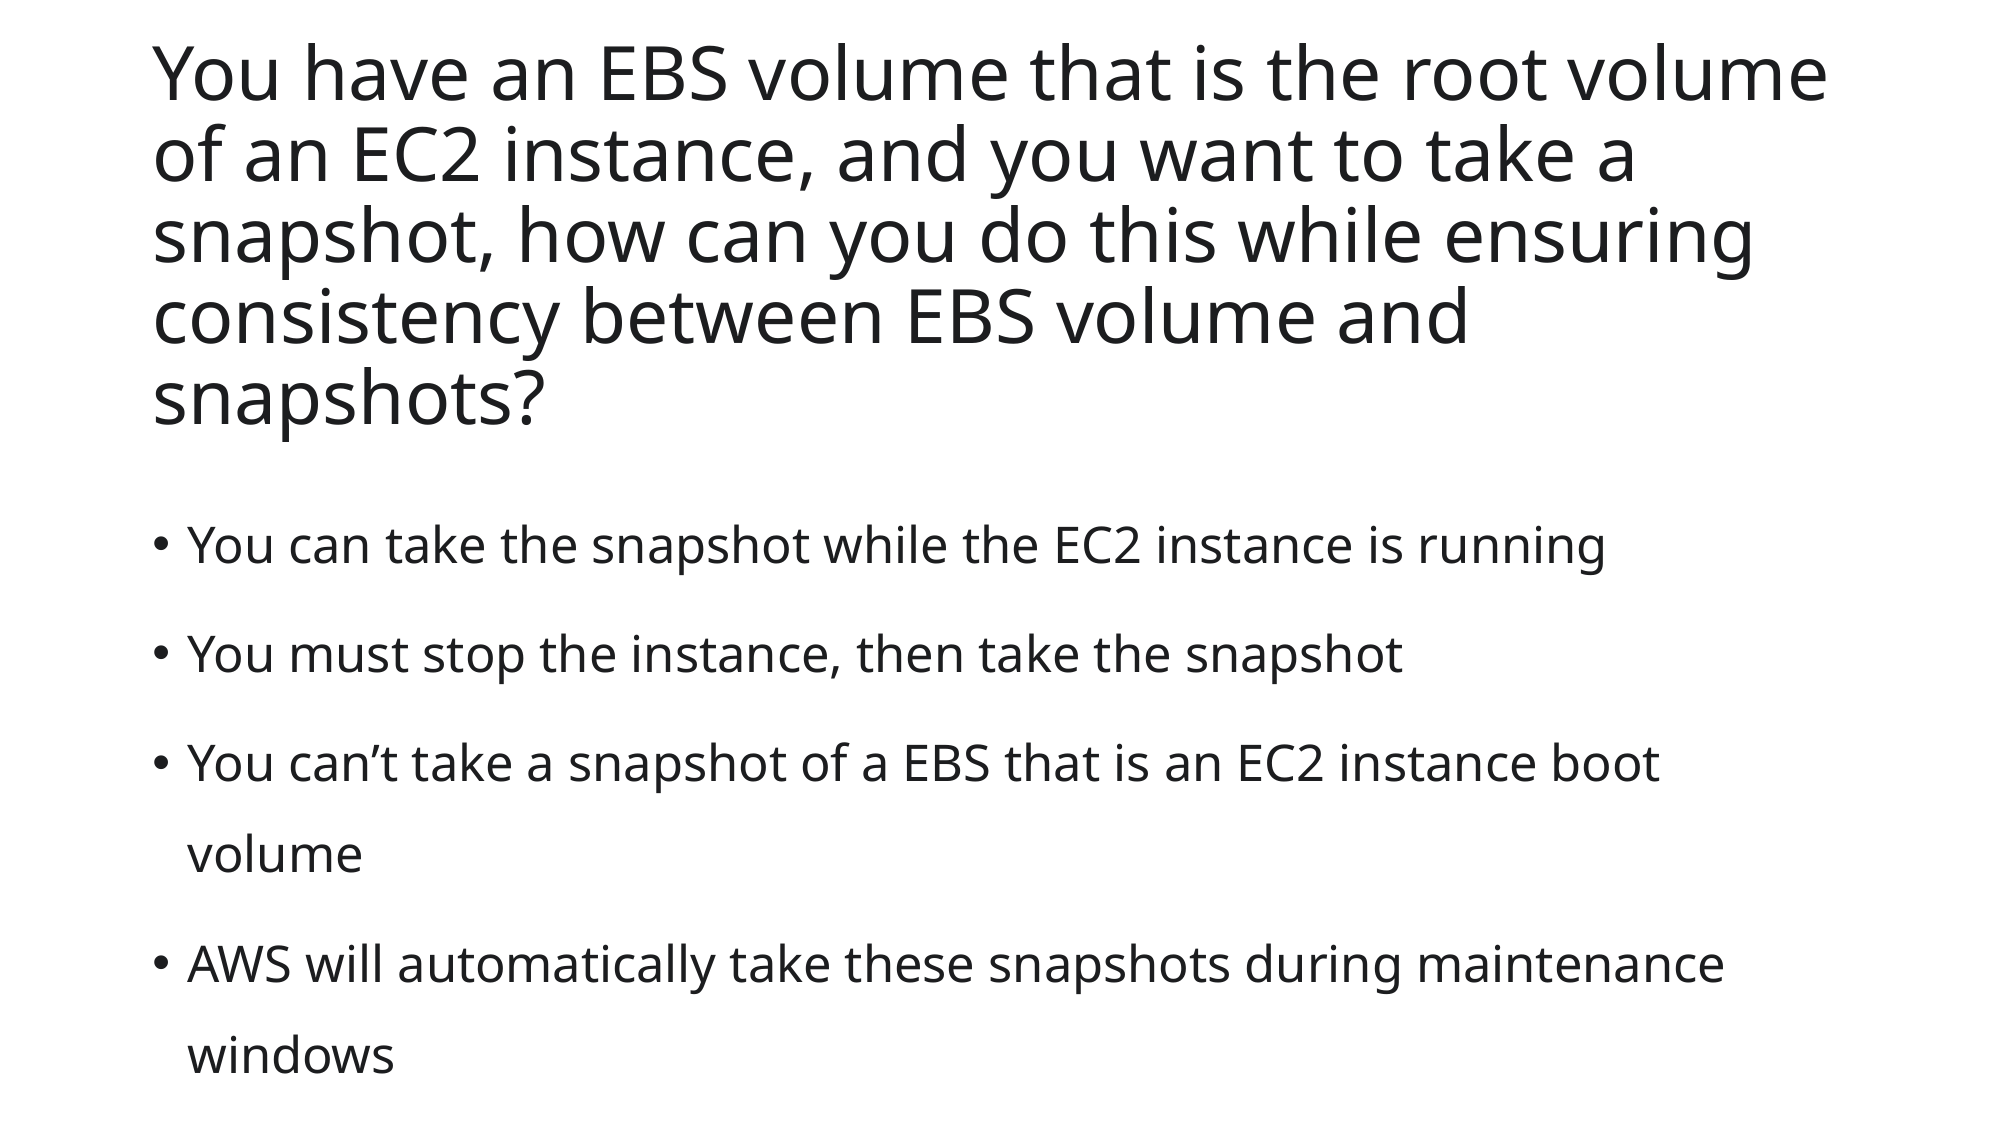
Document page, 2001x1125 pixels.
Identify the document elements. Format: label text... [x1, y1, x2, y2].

list You can take the snapshot while the EC2 instance is running You must stop the instance, then take the snapshot You can’t take a snapshot of a EBS that is an EC2 instance boot volume AWS will automatically take these snapshots during maintenance windows [137, 474, 1863, 1104]
title You have an EBS volume that is the root volume of an EC2 instance, and you want to take a snapshot, how can you do this while ensuring consistency between EBS volume and snapshots? [137, 59, 1863, 417]
